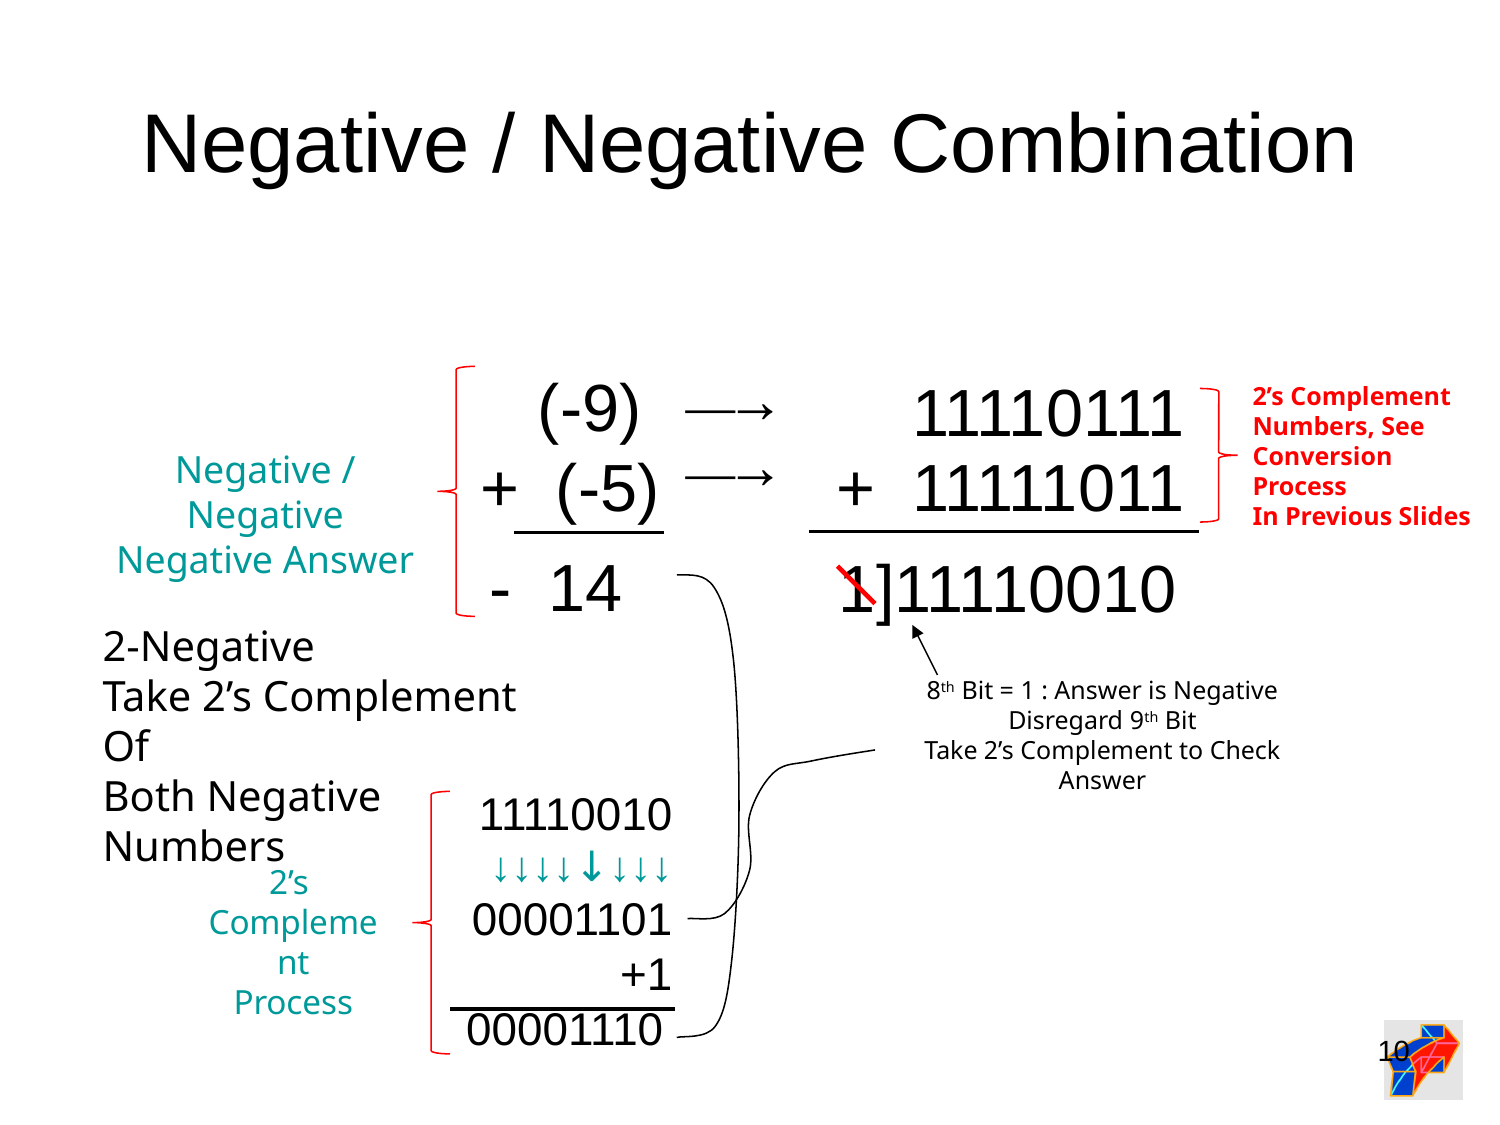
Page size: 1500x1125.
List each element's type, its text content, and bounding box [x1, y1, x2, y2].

text_box + 11111011 [774, 437, 1194, 533]
text_box [737, 756, 841, 899]
picture [1384, 1020, 1463, 1100]
text_box ⎯→ [679, 371, 800, 447]
text_box ⎯→ [679, 447, 774, 513]
text_box ‹#› [1074, 1024, 1425, 1103]
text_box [837, 565, 1334, 773]
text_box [446, 357, 676, 633]
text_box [808, 531, 1206, 635]
text_box Negative / Negative Negative Answer [86, 439, 441, 589]
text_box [185, 777, 688, 1063]
text_box 11110111 [774, 362, 1200, 437]
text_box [1199, 372, 1500, 538]
text_box [676, 574, 739, 1037]
title Negative / Negative Combination [75, 45, 1425, 233]
text_box 2-Negative Take 2’s Complement Of Both Negative Numbers [87, 612, 583, 878]
